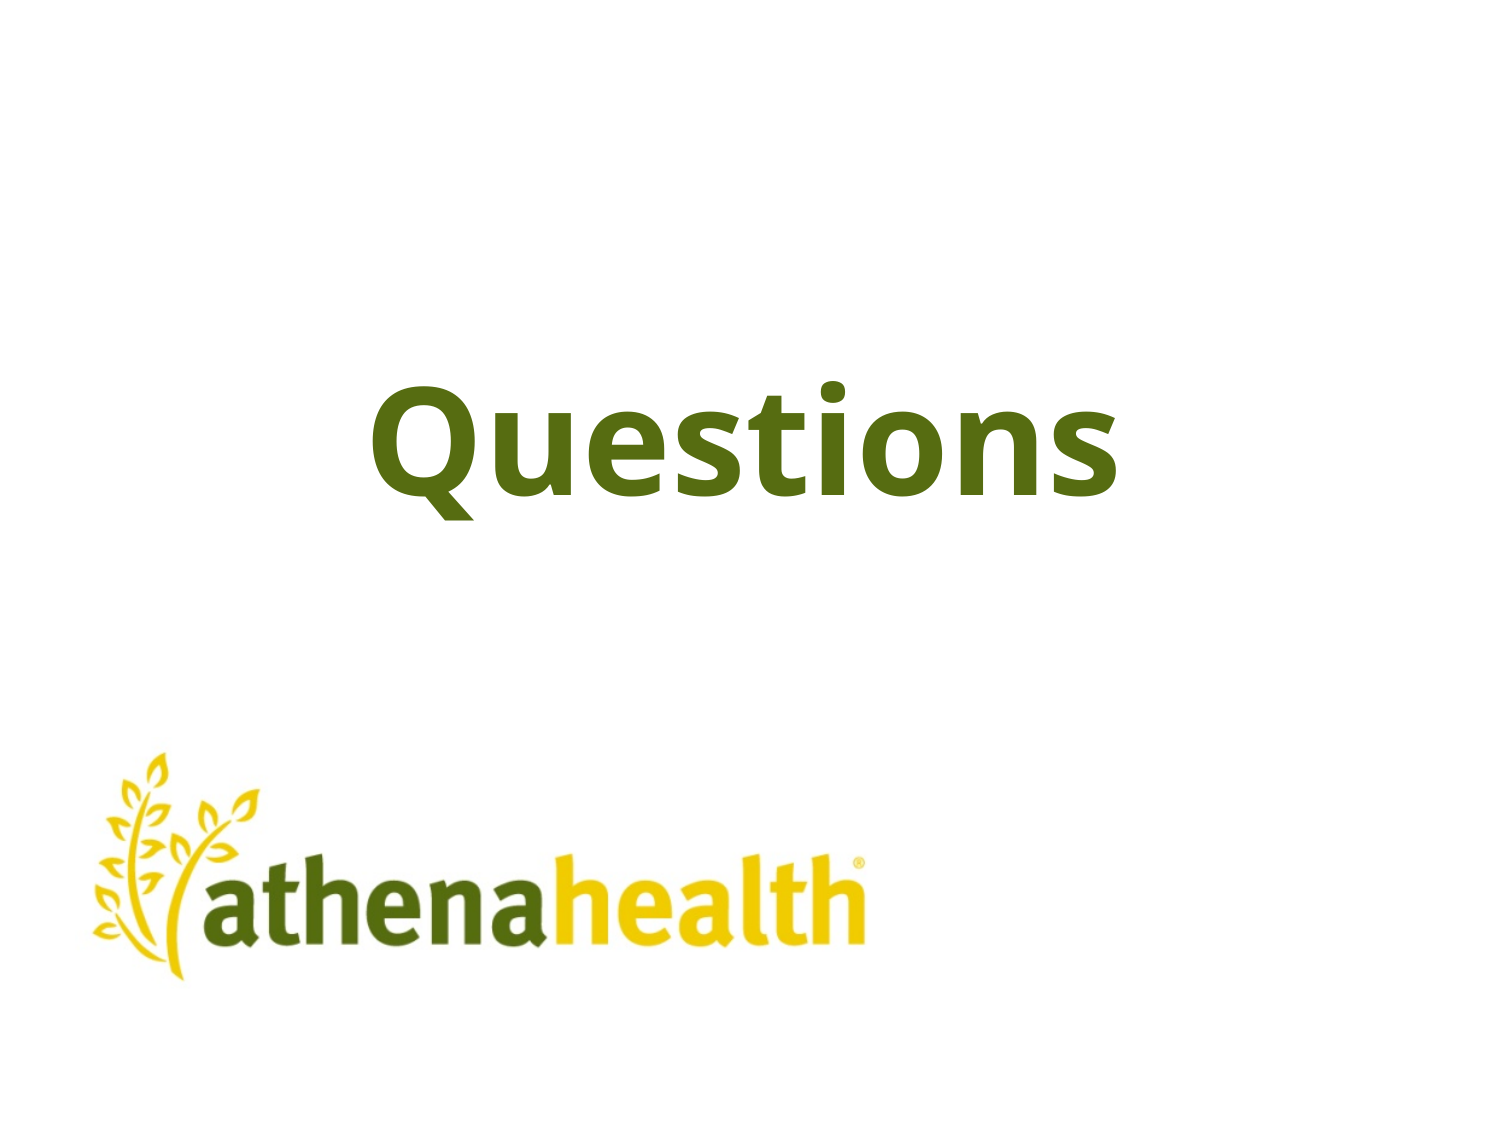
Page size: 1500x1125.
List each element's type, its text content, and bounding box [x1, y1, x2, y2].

title Questions [62, 337, 1426, 526]
picture [75, 737, 894, 997]
